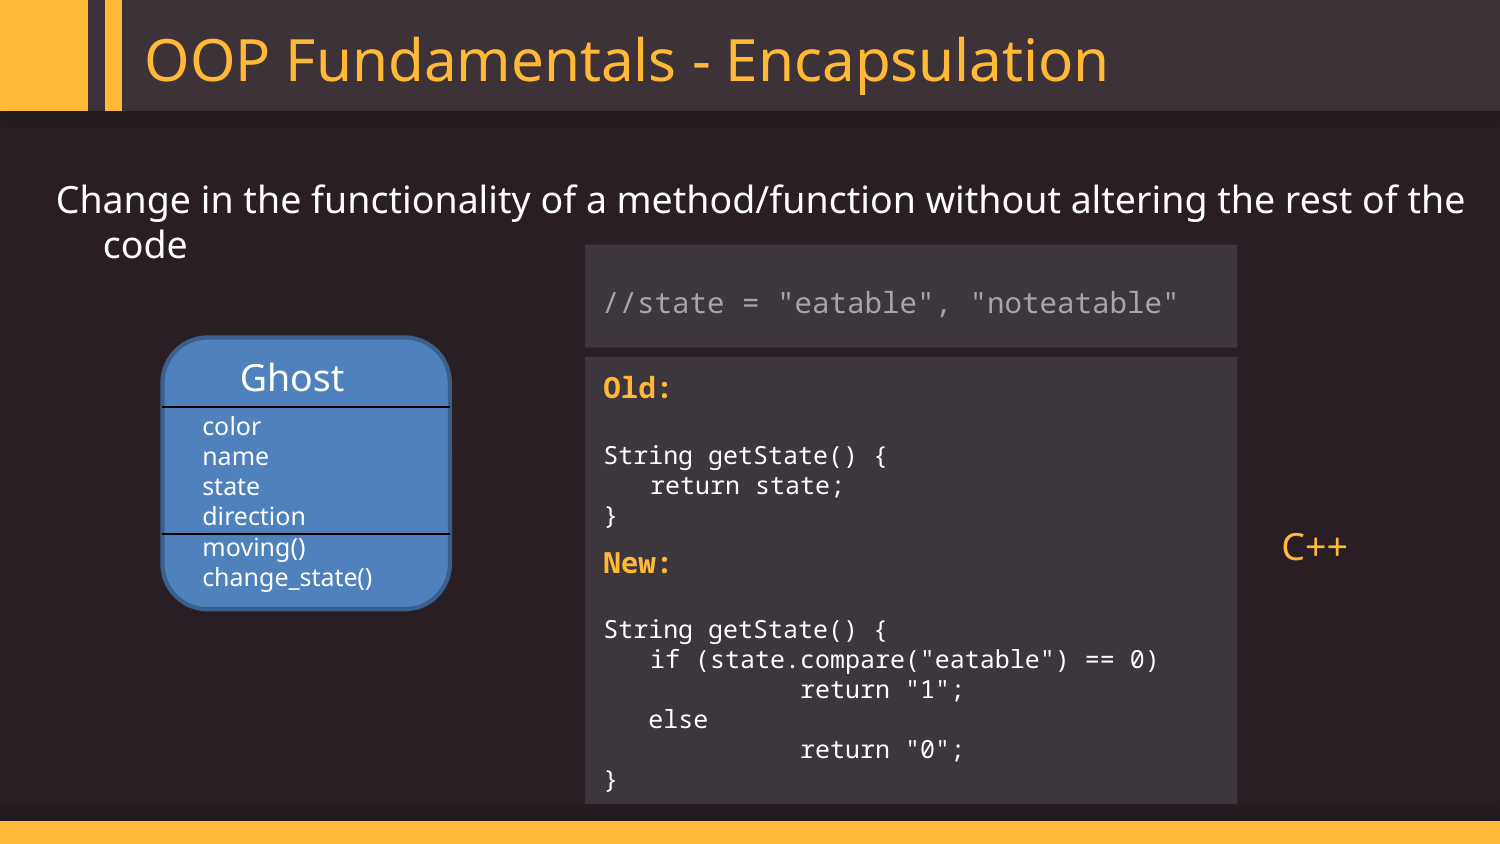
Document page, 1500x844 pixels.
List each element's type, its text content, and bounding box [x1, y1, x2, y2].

text_box //state = "eatable", "noteatable" [587, 277, 1200, 327]
text_box [583, 274, 1239, 350]
text_box C++ [1266, 515, 1412, 576]
text_box [583, 355, 1239, 806]
text_box OOP Fundamentals - Encapsulation [129, 15, 1412, 101]
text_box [162, 337, 451, 610]
text_box Old: String getState() { return state; } [588, 362, 1239, 537]
text_box Change in the functionality of a method/function without altering the rest of the code [41, 168, 1500, 274]
text_box New: String getState() { if (state.compare("eatable") == 0) return "1"; else return "0"; } [588, 537, 1239, 801]
picture [0, 0, 1500, 844]
